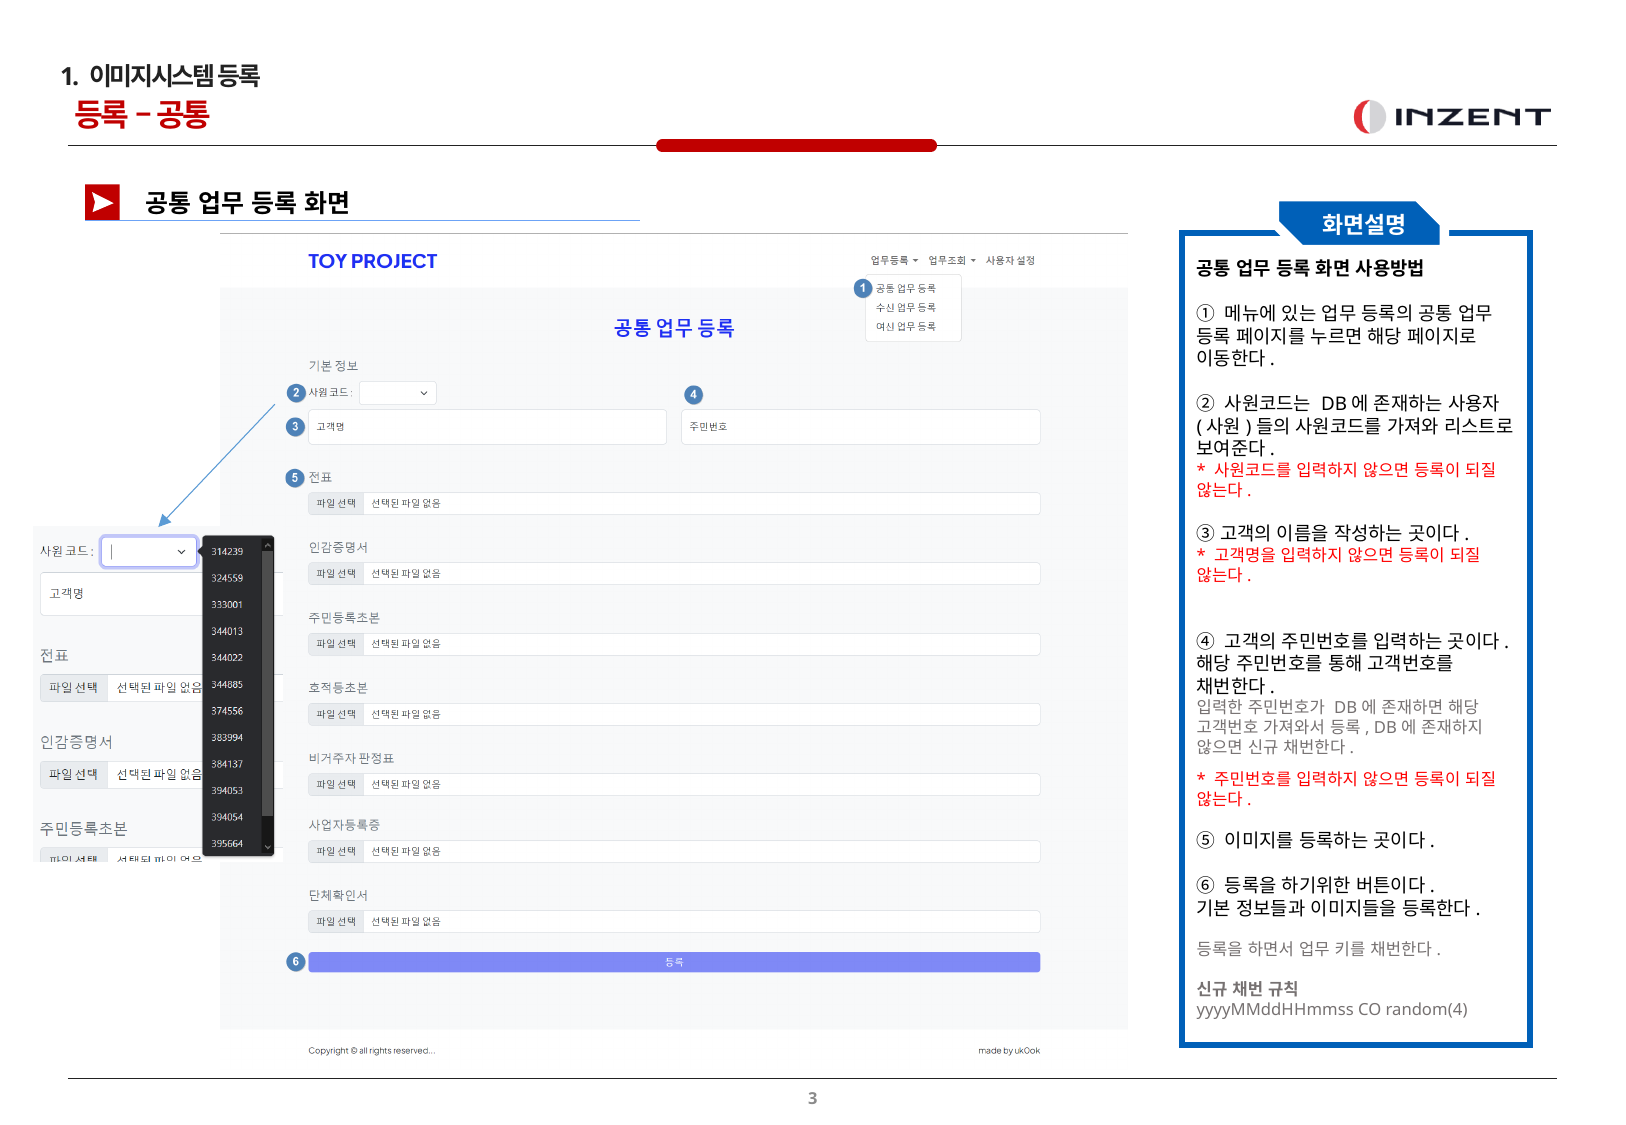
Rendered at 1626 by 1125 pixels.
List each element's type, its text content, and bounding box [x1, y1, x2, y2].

text_box 1. 이미지시스템 등록 [45, 53, 277, 98]
slide_number 3 [782, 1070, 833, 1125]
text_box 등록 – 공통 [59, 98, 227, 141]
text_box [158, 404, 275, 527]
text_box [1181, 196, 1530, 1045]
picture [1341, 97, 1563, 136]
picture [33, 233, 1128, 1070]
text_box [85, 180, 641, 226]
